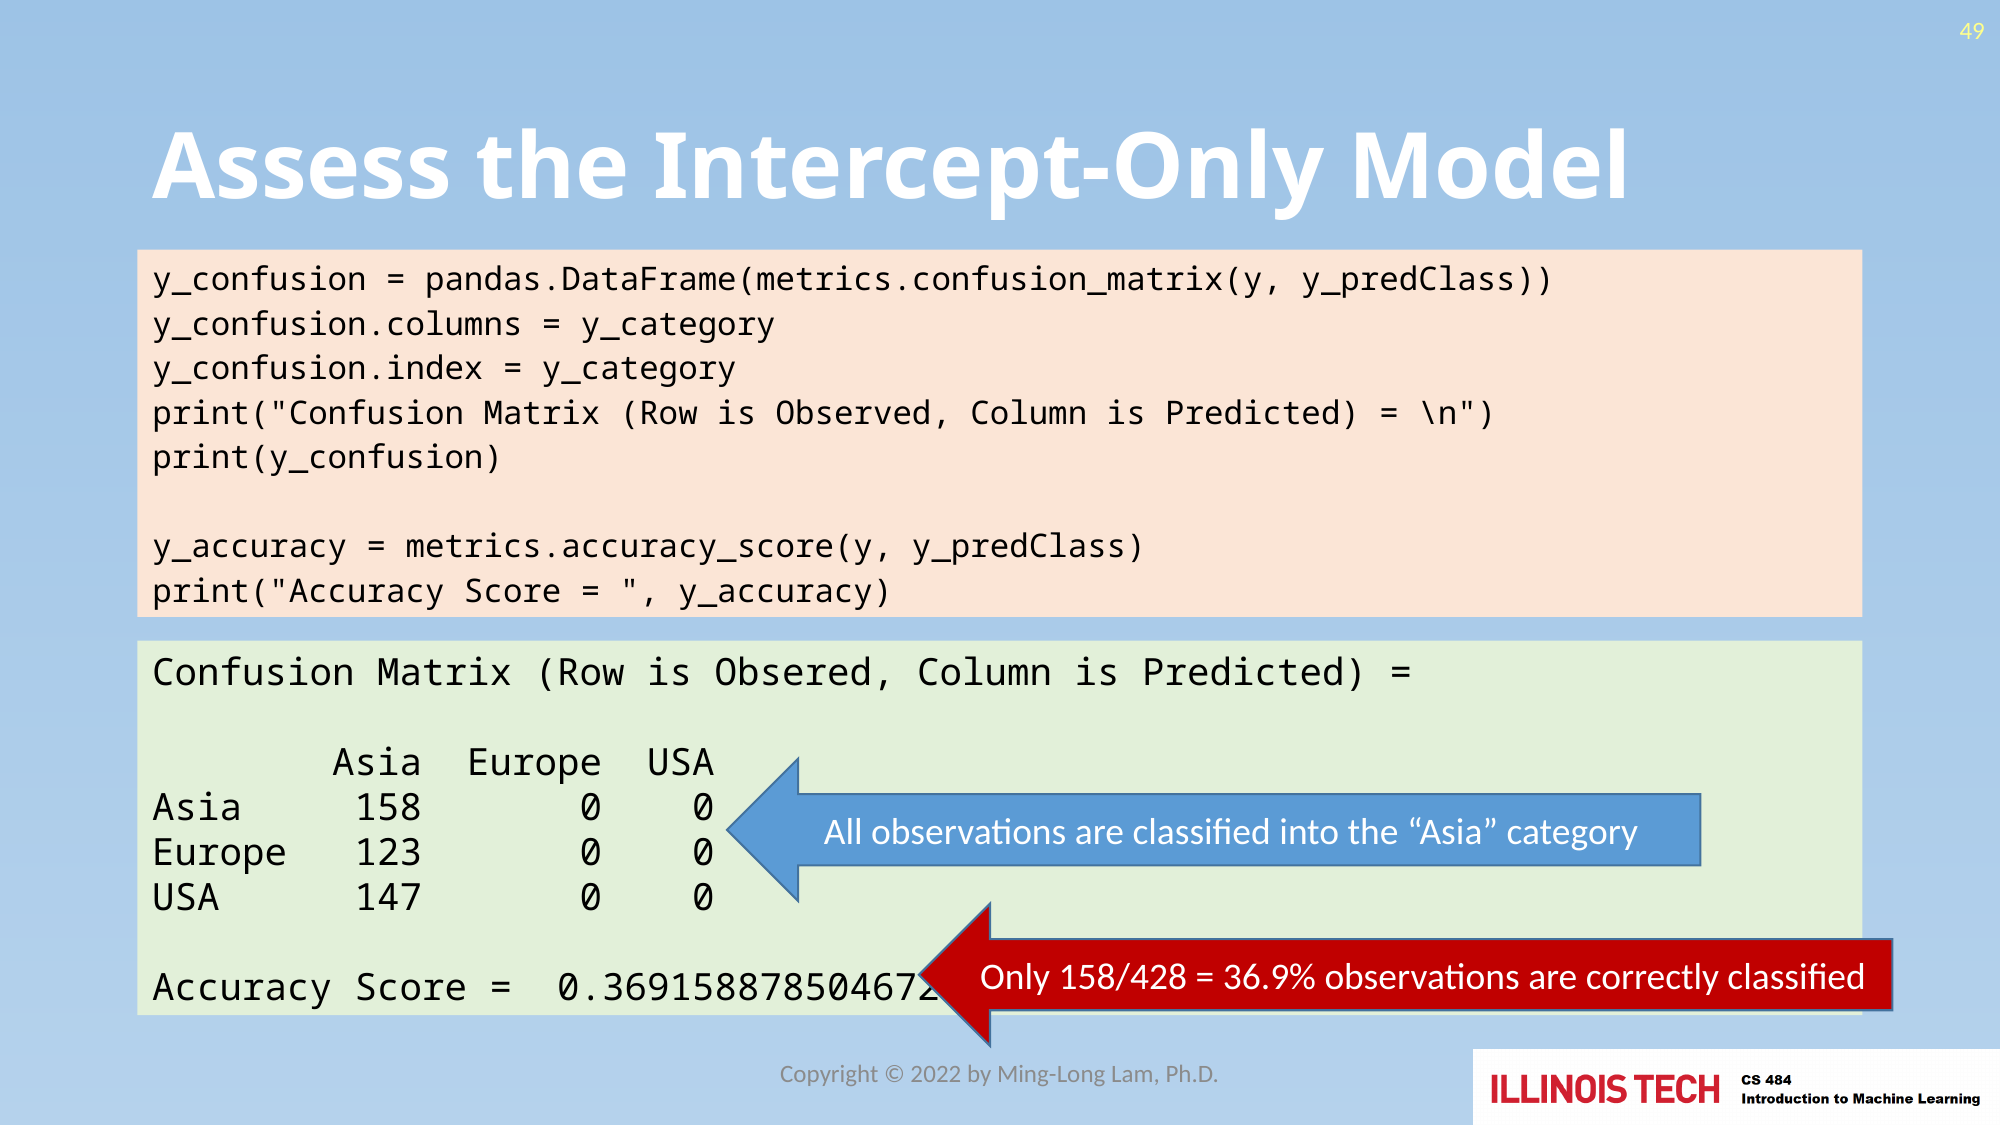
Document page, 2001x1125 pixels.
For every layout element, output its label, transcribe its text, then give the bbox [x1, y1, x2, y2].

text_box Confusion Matrix (Row is Obsered, Column is Predicted) = Asia Europe USA Asia 158 0 0 Europe 123 0 0 USA 147 0 0 Accuracy Score = 0.3691588785046729 [137, 640, 1863, 1016]
text_box Only 158/428 = 36.9% observations are correctly classified [917, 901, 1894, 1049]
text_box All observations are classified into the “Asia” category [725, 756, 1702, 904]
picture [1473, 1049, 2000, 1125]
title Assess the Intercept-Only Model [137, 59, 1863, 249]
list y_confusion = pandas.DataFrame(metrics.confusion_matrix(y, y_predClass)) y_confusion.columns = y_category y_confusion.index = y_category print("Confusion Matrix (Row is Observed, Column is Predicted) = \n") print(y_confusion) y_accuracy = metrics.accuracy_score(y, y_predClass) print("Accuracy Score = ", y_accuracy) [137, 249, 1863, 617]
footer Copyright © 2022 by Ming-Long Lam, Ph.D. [662, 1042, 1338, 1103]
slide_number 49 [1550, 0, 2000, 60]
